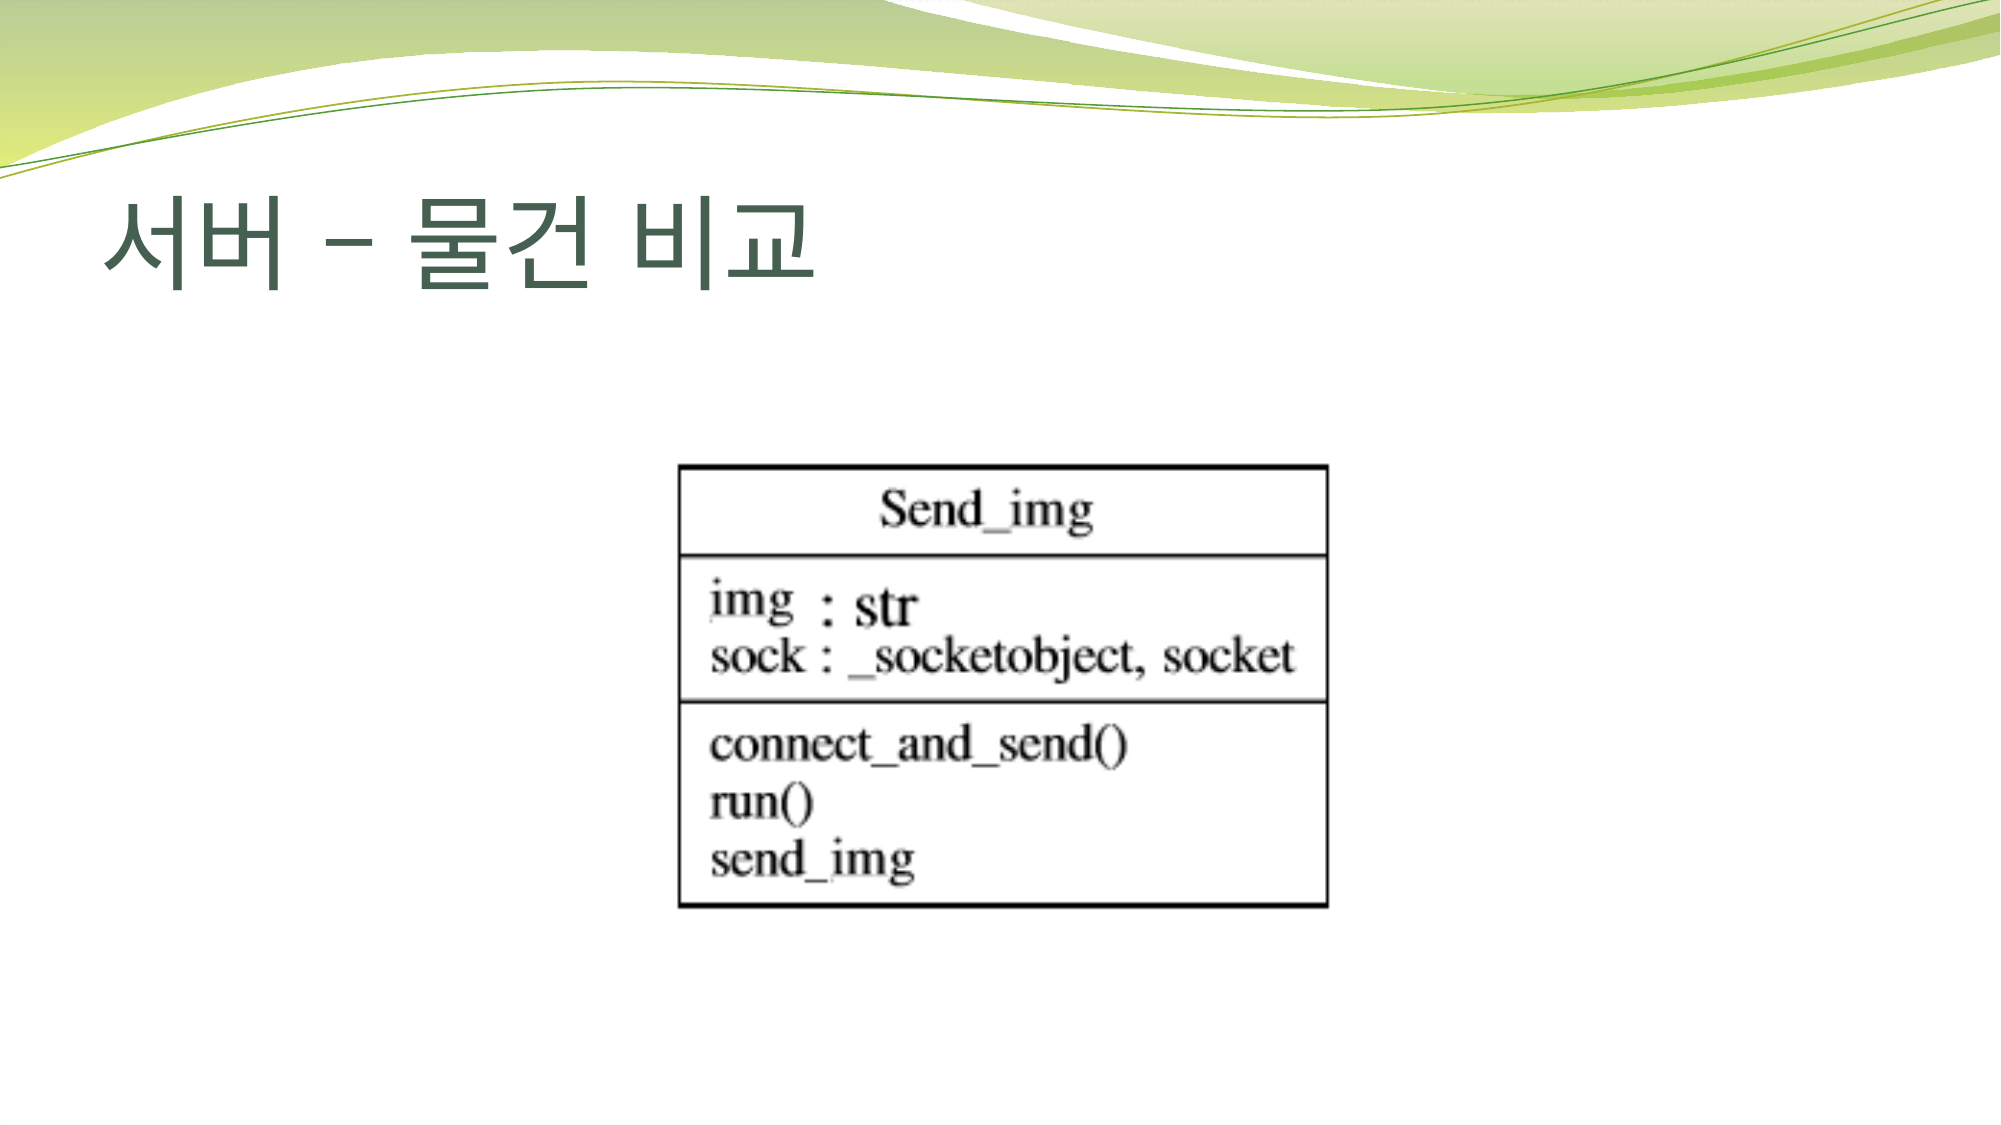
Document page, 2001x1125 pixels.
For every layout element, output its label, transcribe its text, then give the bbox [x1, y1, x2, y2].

picture [813, 582, 935, 638]
title 서버 – 물건 비교 [99, 115, 1900, 303]
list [627, 422, 1373, 944]
